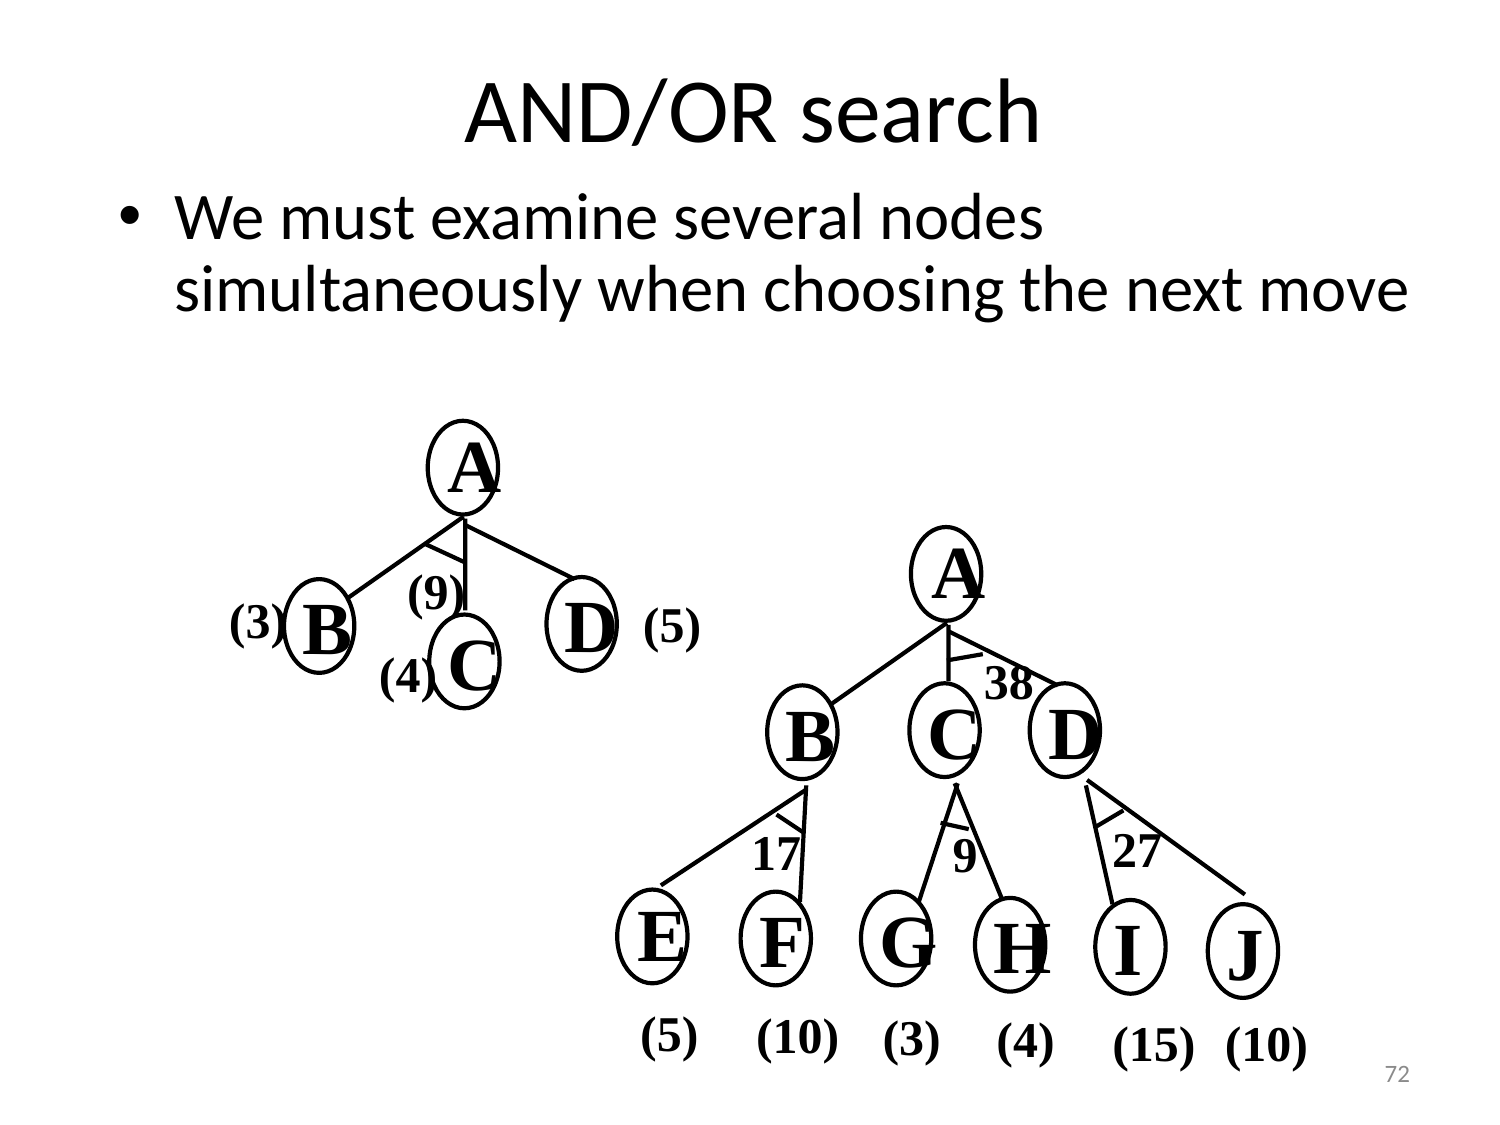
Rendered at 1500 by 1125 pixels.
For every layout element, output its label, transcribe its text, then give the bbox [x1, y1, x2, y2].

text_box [616, 526, 1320, 1077]
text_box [218, 420, 713, 712]
list We must examine several nodes simultaneously when choosing the next move [103, 174, 1435, 409]
title AND/OR search [262, 37, 1266, 174]
slide_number 72 [1074, 1042, 1425, 1103]
